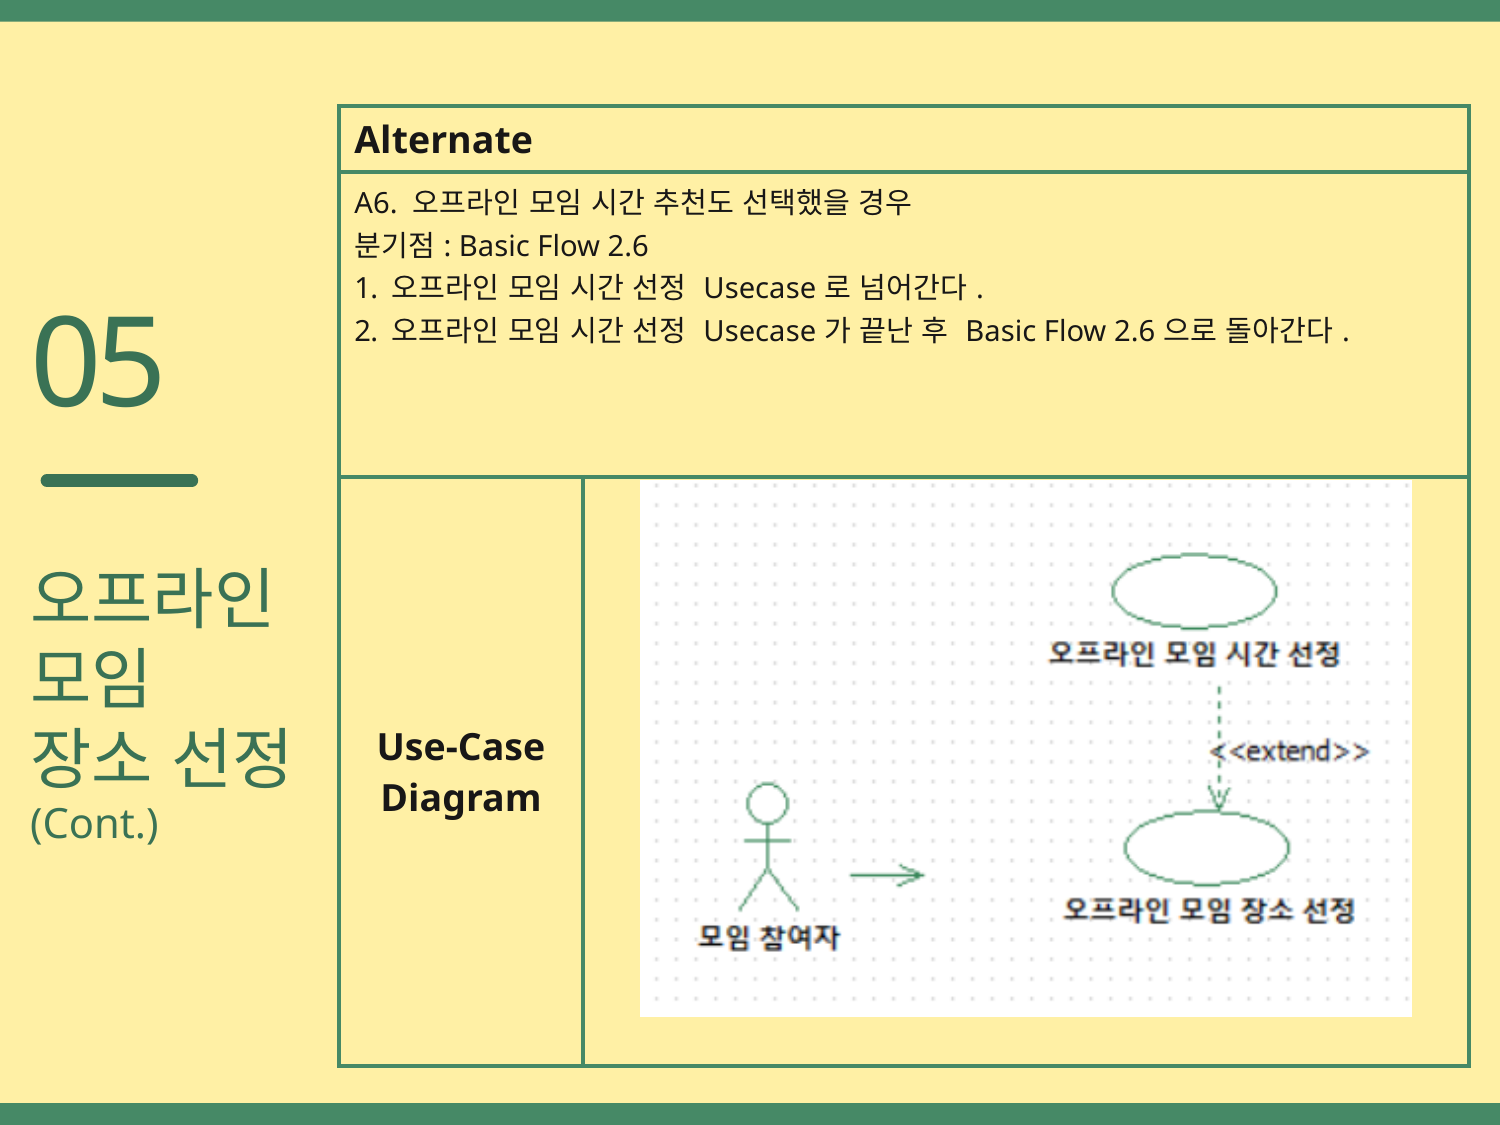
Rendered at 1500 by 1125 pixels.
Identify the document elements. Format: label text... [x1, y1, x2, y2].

table_cell Use-Case Diagram [341, 479, 581, 1064]
table_header Alternate [341, 108, 1467, 170]
text_box 오프라인 모임 장소 선정 (Cont.) [30, 556, 474, 847]
table_cell A6. 오프라인 모임 시간 추천도 선택했을 경우 분기점: Basic Flow 2.6 오프라인 모임 시간 선정 Usecase로 넘어간다. 오프라인 모임 시간 선정 Usecase가 끝난 후 Basic Flow 2.6으로 돌아간다. [341, 174, 1467, 475]
table_cell [585, 479, 1467, 1064]
picture [640, 480, 1412, 1017]
text_box 05 [30, 326, 283, 432]
